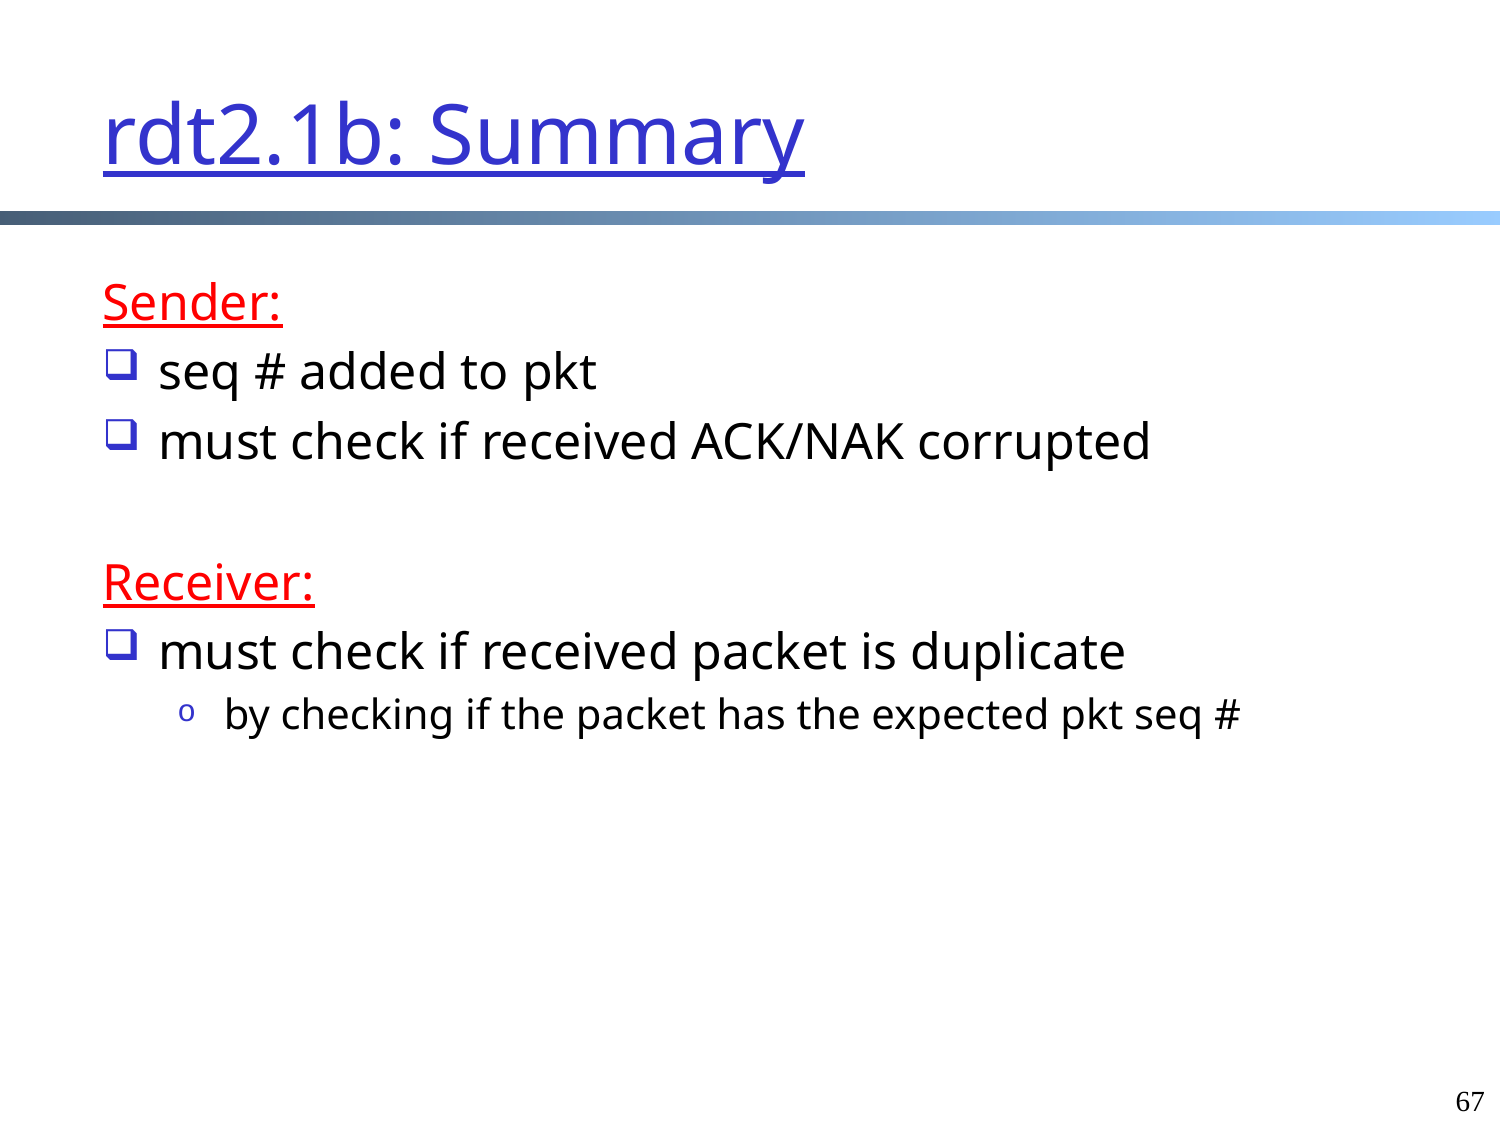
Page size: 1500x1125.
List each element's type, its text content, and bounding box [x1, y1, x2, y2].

list Sender: seq # added to pkt must check if received ACK/NAK corrupted Receiver: must check if received packet is duplicate by checking if the packet has the expected pkt seq # [87, 262, 1392, 1047]
text_box [1424, 212, 1428, 224]
title rdt2.1b: Summary [87, 37, 1363, 225]
slide_number 67 [1150, 1049, 1500, 1125]
